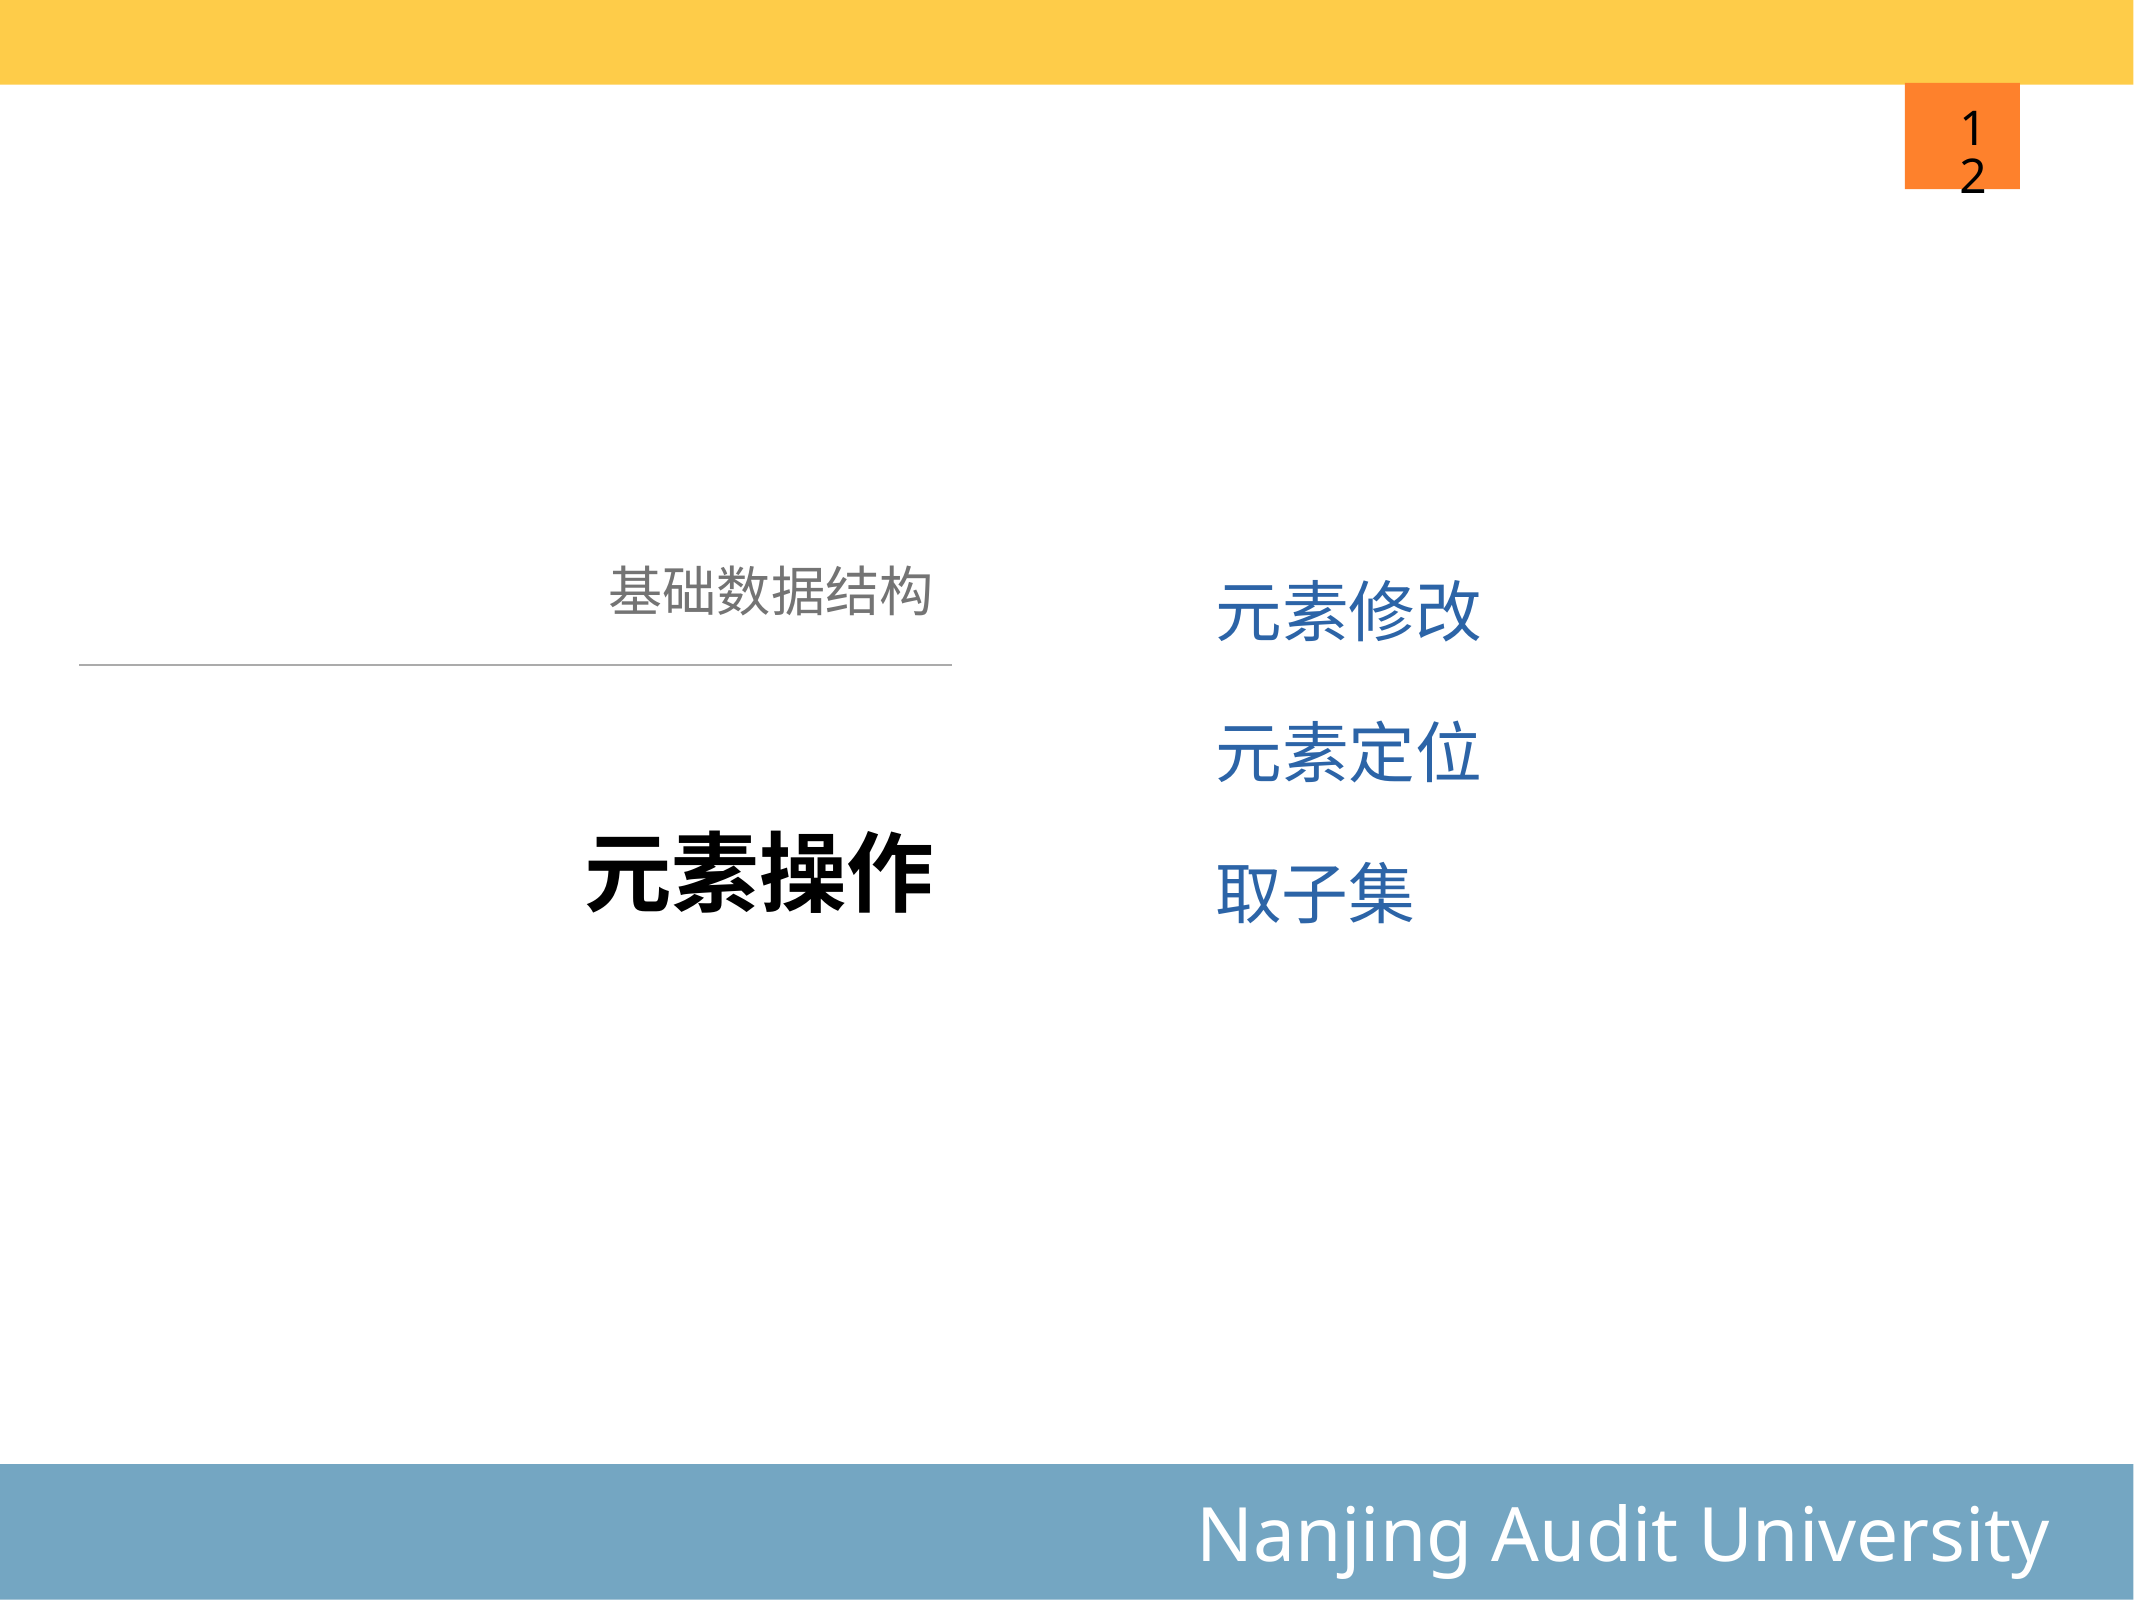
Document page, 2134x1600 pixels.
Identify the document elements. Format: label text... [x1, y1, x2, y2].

slide_number 12 [1950, 96, 1997, 172]
title 元素操作 [206, 703, 943, 1039]
text_box 取子集 [1206, 844, 1425, 941]
text_box 元素修改 [1207, 561, 1492, 659]
text_box 元素定位 [1207, 702, 1492, 800]
list 基础数据结构 [372, 521, 943, 659]
